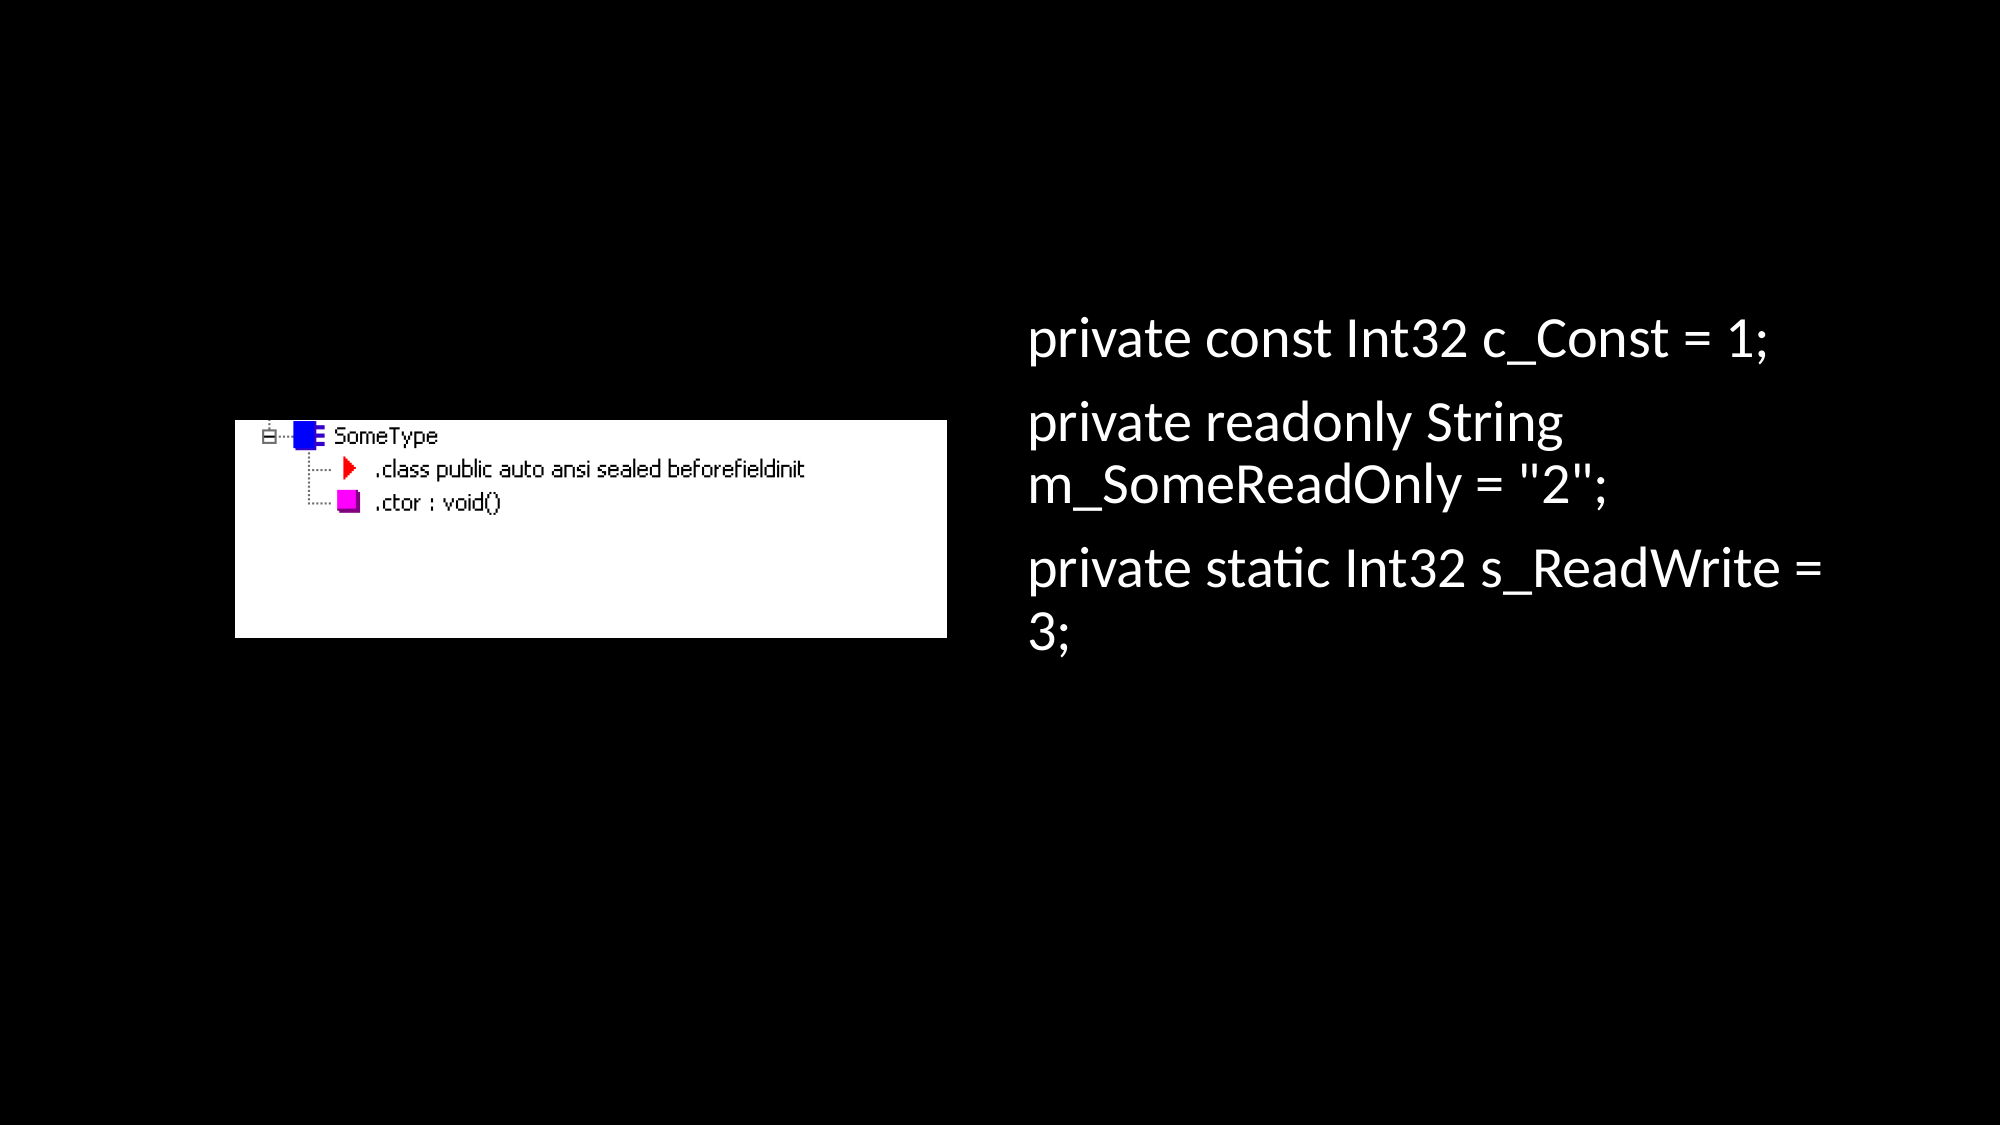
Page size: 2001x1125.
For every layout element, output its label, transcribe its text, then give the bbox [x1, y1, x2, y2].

picture [235, 420, 947, 638]
list private const Int32 c_Const = 1; private readonly String m_SomeReadOnly = "2"; private static Int32 s_ReadWrite = 3; [1012, 299, 1863, 1014]
